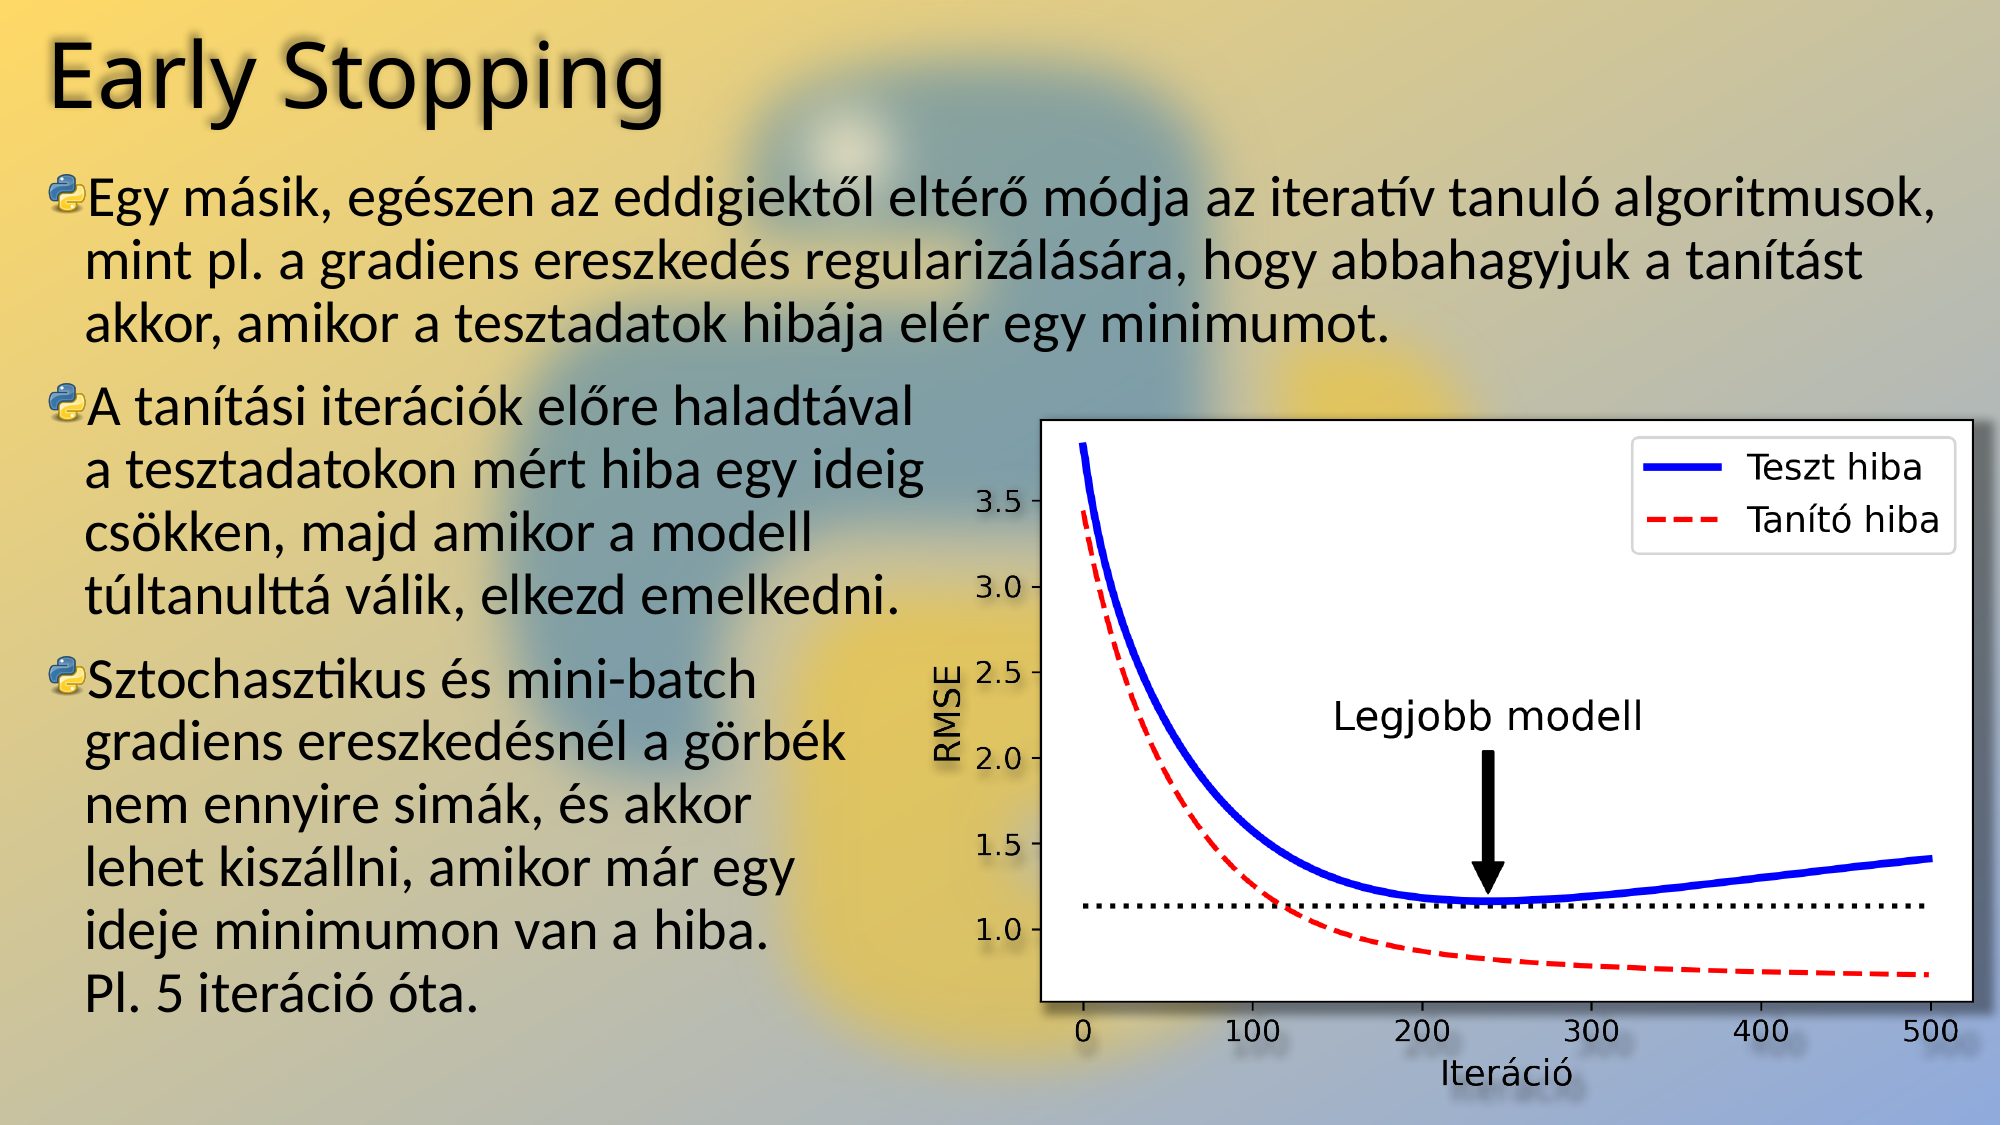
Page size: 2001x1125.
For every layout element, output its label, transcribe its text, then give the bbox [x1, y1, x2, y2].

title Early Stopping [31, 0, 1757, 158]
picture [46, 655, 88, 697]
list Egy másik, egészen az eddigiektől eltérő módja az iteratív tanuló algoritmusok, mint pl. a gradiens ereszkedés regularizálására, hogy abbahagyjuk a tanítást akkor, amikor a tesztadatok hibája elér egy minimumot. A tanítási iterációk előre haladtával a tesztadatokon mért hiba egy ideig csökken, majd amikor a modell túltanulttá válik, elkezd emelkedni. Sztochasztikus és mini-batch gradiens ereszkedésnél a görbék nem ennyire simák, és akkor lehet kiszállni, amikor már egy ideje minimumon van a hiba. Pl. 5 iteráció óta. [31, 158, 2000, 1125]
picture [901, 392, 2000, 1125]
picture [46, 173, 88, 215]
picture [46, 382, 88, 424]
